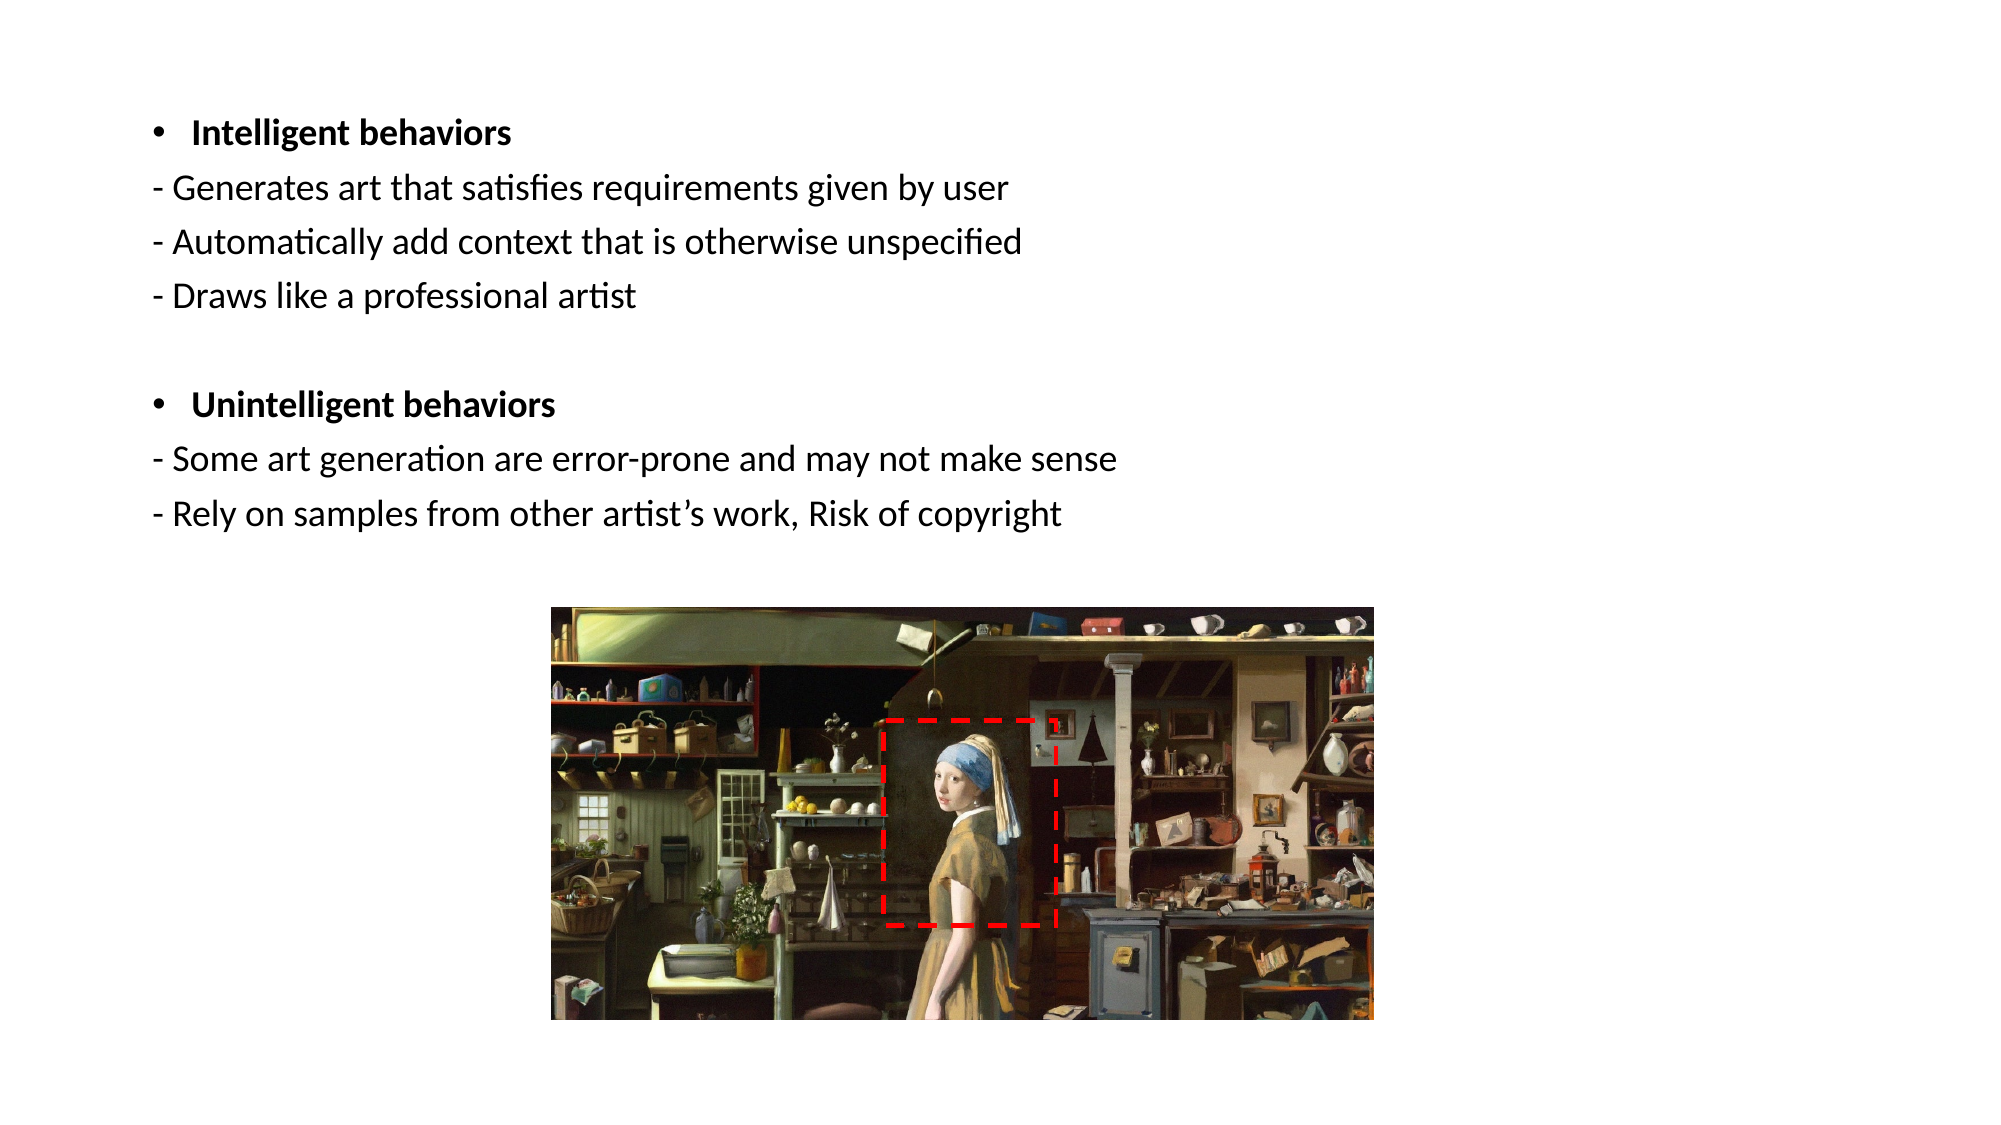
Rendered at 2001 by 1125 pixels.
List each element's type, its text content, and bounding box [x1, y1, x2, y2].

picture [551, 607, 1374, 1020]
list Intelligent behaviors - Generates art that satisfies requirements given by user - Automatically add context that is otherwise unspecified - Draws like a professional artist Unintelligent behaviors - Some art generation are error-prone and may not make sense - Rely on samples from other artist’s work, Risk of copyright [137, 105, 1863, 543]
